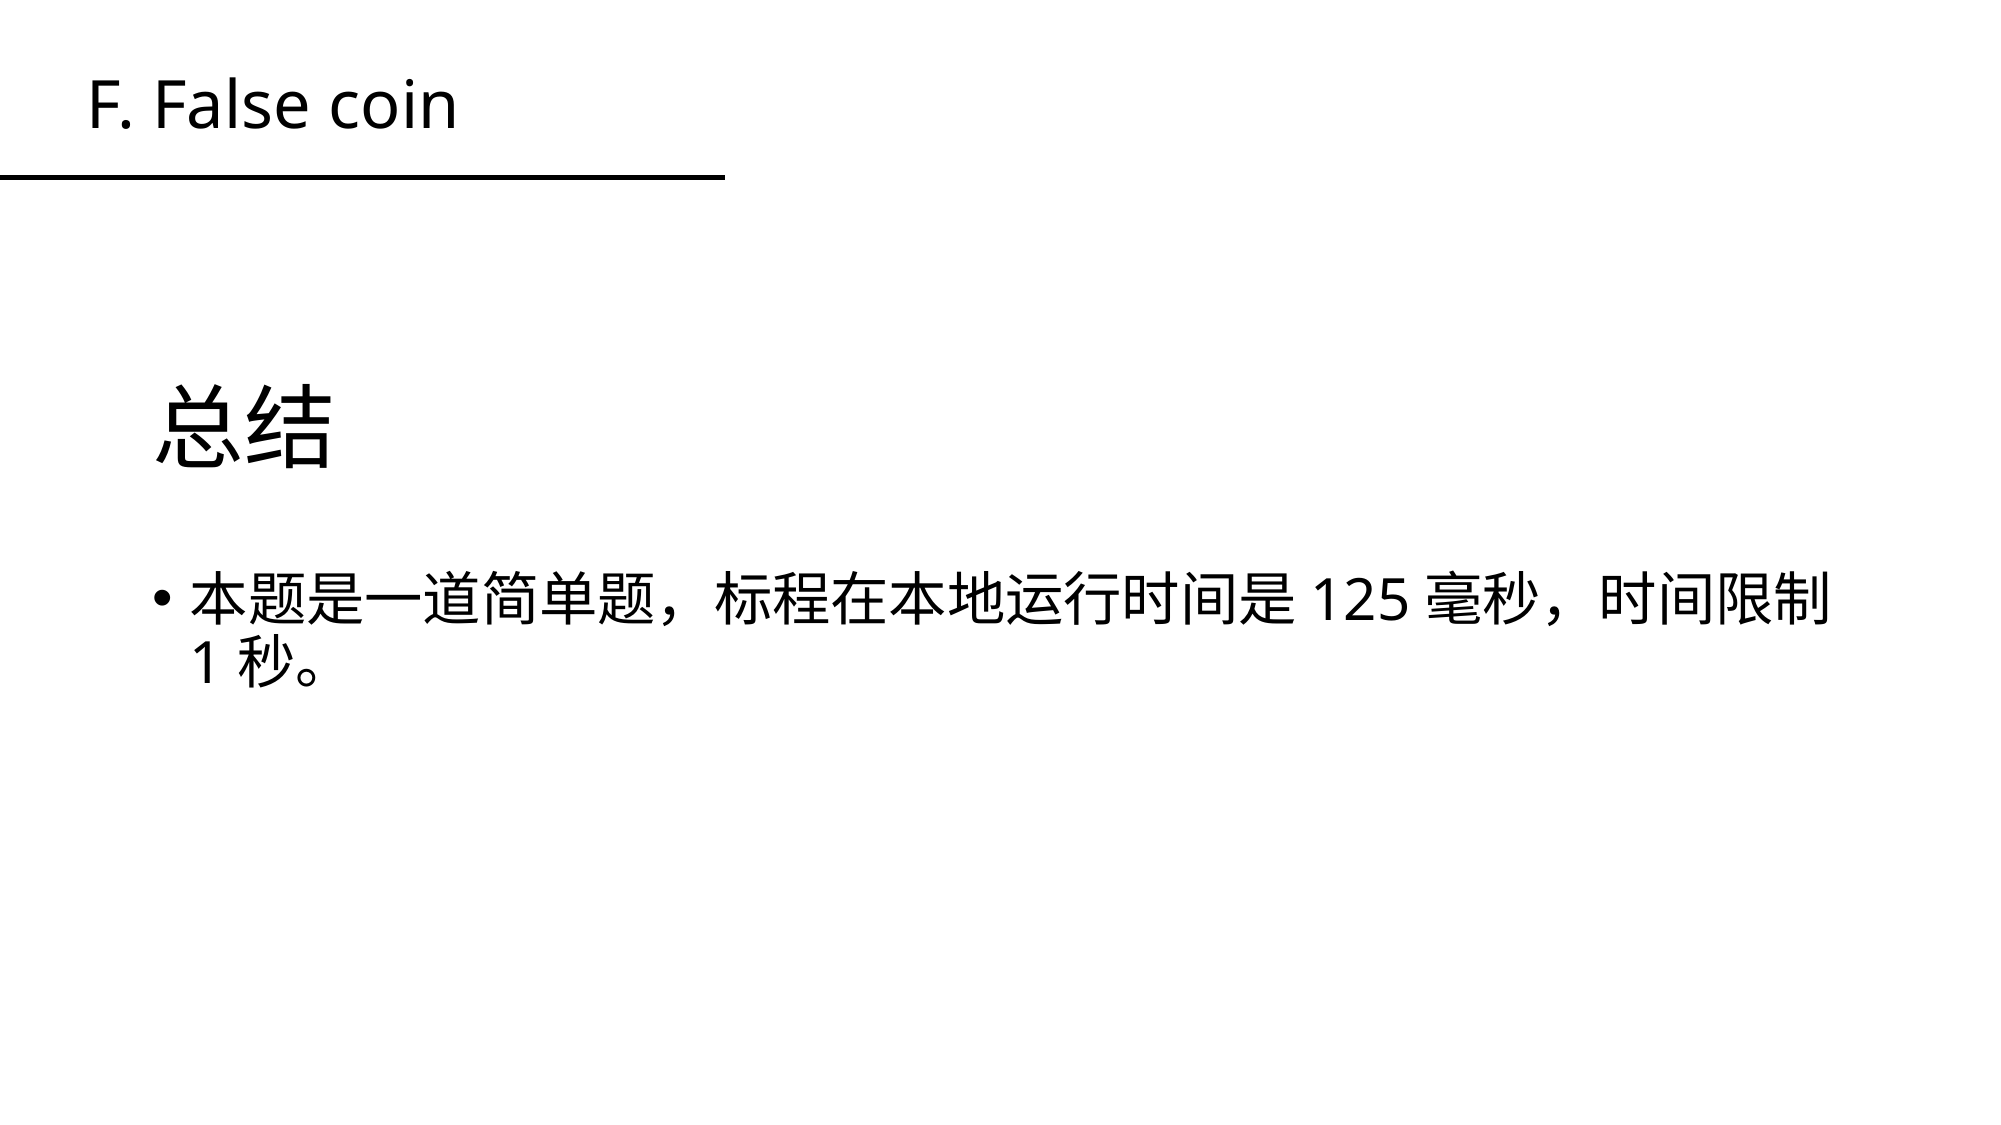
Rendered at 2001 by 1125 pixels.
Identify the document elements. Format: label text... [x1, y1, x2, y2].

text_box F. False coin [71, 63, 1797, 158]
title 总结 [137, 322, 1863, 541]
list 本题是一道简单题，标程在本地运行时间是125毫秒，时间限制1秒。 [137, 562, 1863, 1125]
